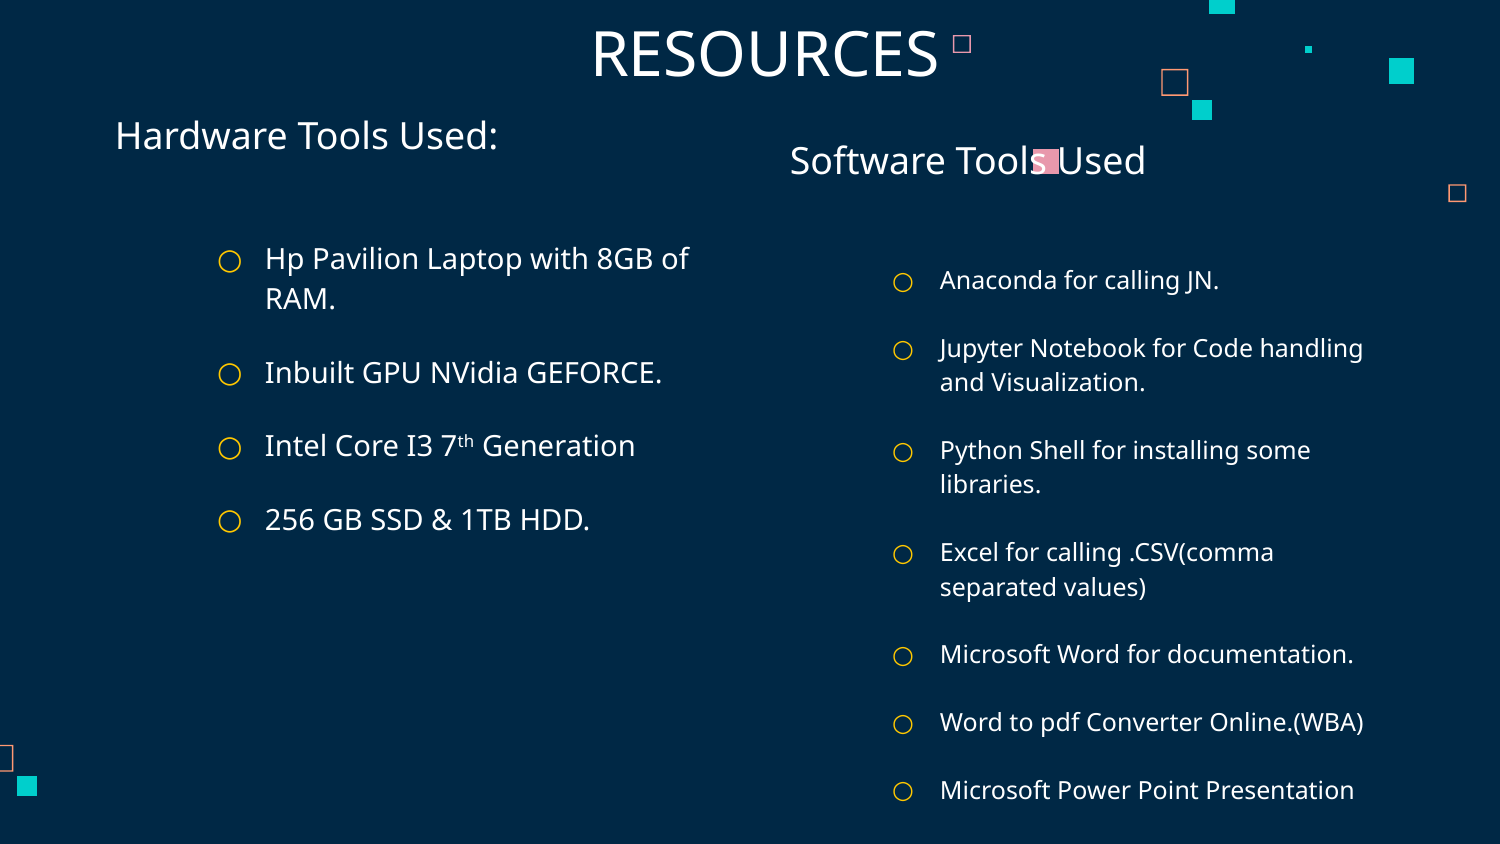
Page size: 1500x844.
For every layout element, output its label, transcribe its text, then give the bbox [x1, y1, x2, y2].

title RESOURCES [575, 9, 1151, 105]
list Software Tools Used Anaconda for calling JN. Jupyter Notebook for Code handling and Visualization. Python Shell for installing some libraries. Excel for calling .CSV(comma separated values) Microsoft Word for documentation. Word to pdf Converter Online.(WBA) Microsoft Power Point Presentation [774, 121, 1404, 810]
list Hardware Tools Used: Hp Pavilion Laptop with 8GB of RAM. Inbuilt GPU NVidia GEFORCE. Intel Core I3 7th Generation 256 GB SSD & 1TB HDD. [99, 96, 742, 718]
